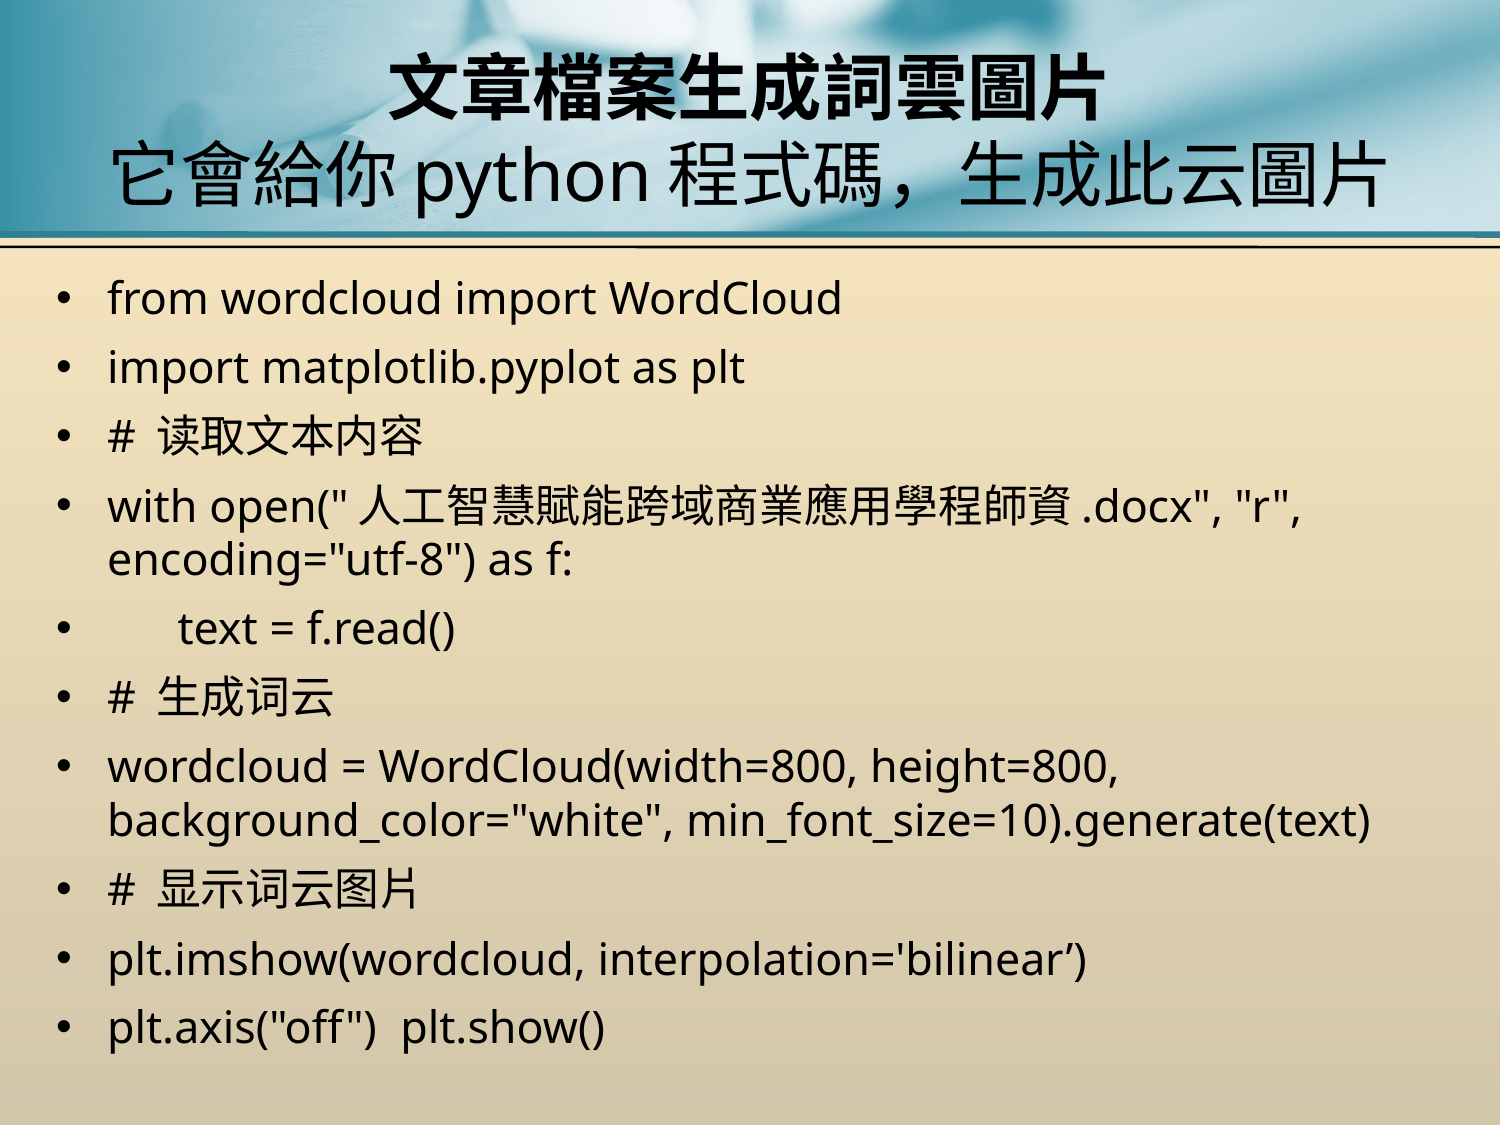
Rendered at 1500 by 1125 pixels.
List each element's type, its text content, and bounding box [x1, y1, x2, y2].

title 文章檔案生成詞雲圖片 它會給你python程式碼，生成此云圖片 [75, 24, 1425, 233]
list from wordcloud import WordCloud import matplotlib.pyplot as plt # 读取文本内容 with open("人工智慧賦能跨域商業應用學程師資.docx", "r", encoding="utf-8") as f: text = f.read() # 生成词云 wordcloud = WordCloud(width=800, height=800, background_color="white", min_font_size=10).generate(text) # 显示词云图片 plt.imshow(wordcloud, interpolation='bilinear’) plt.axis("off") plt.show() [41, 262, 1425, 1100]
